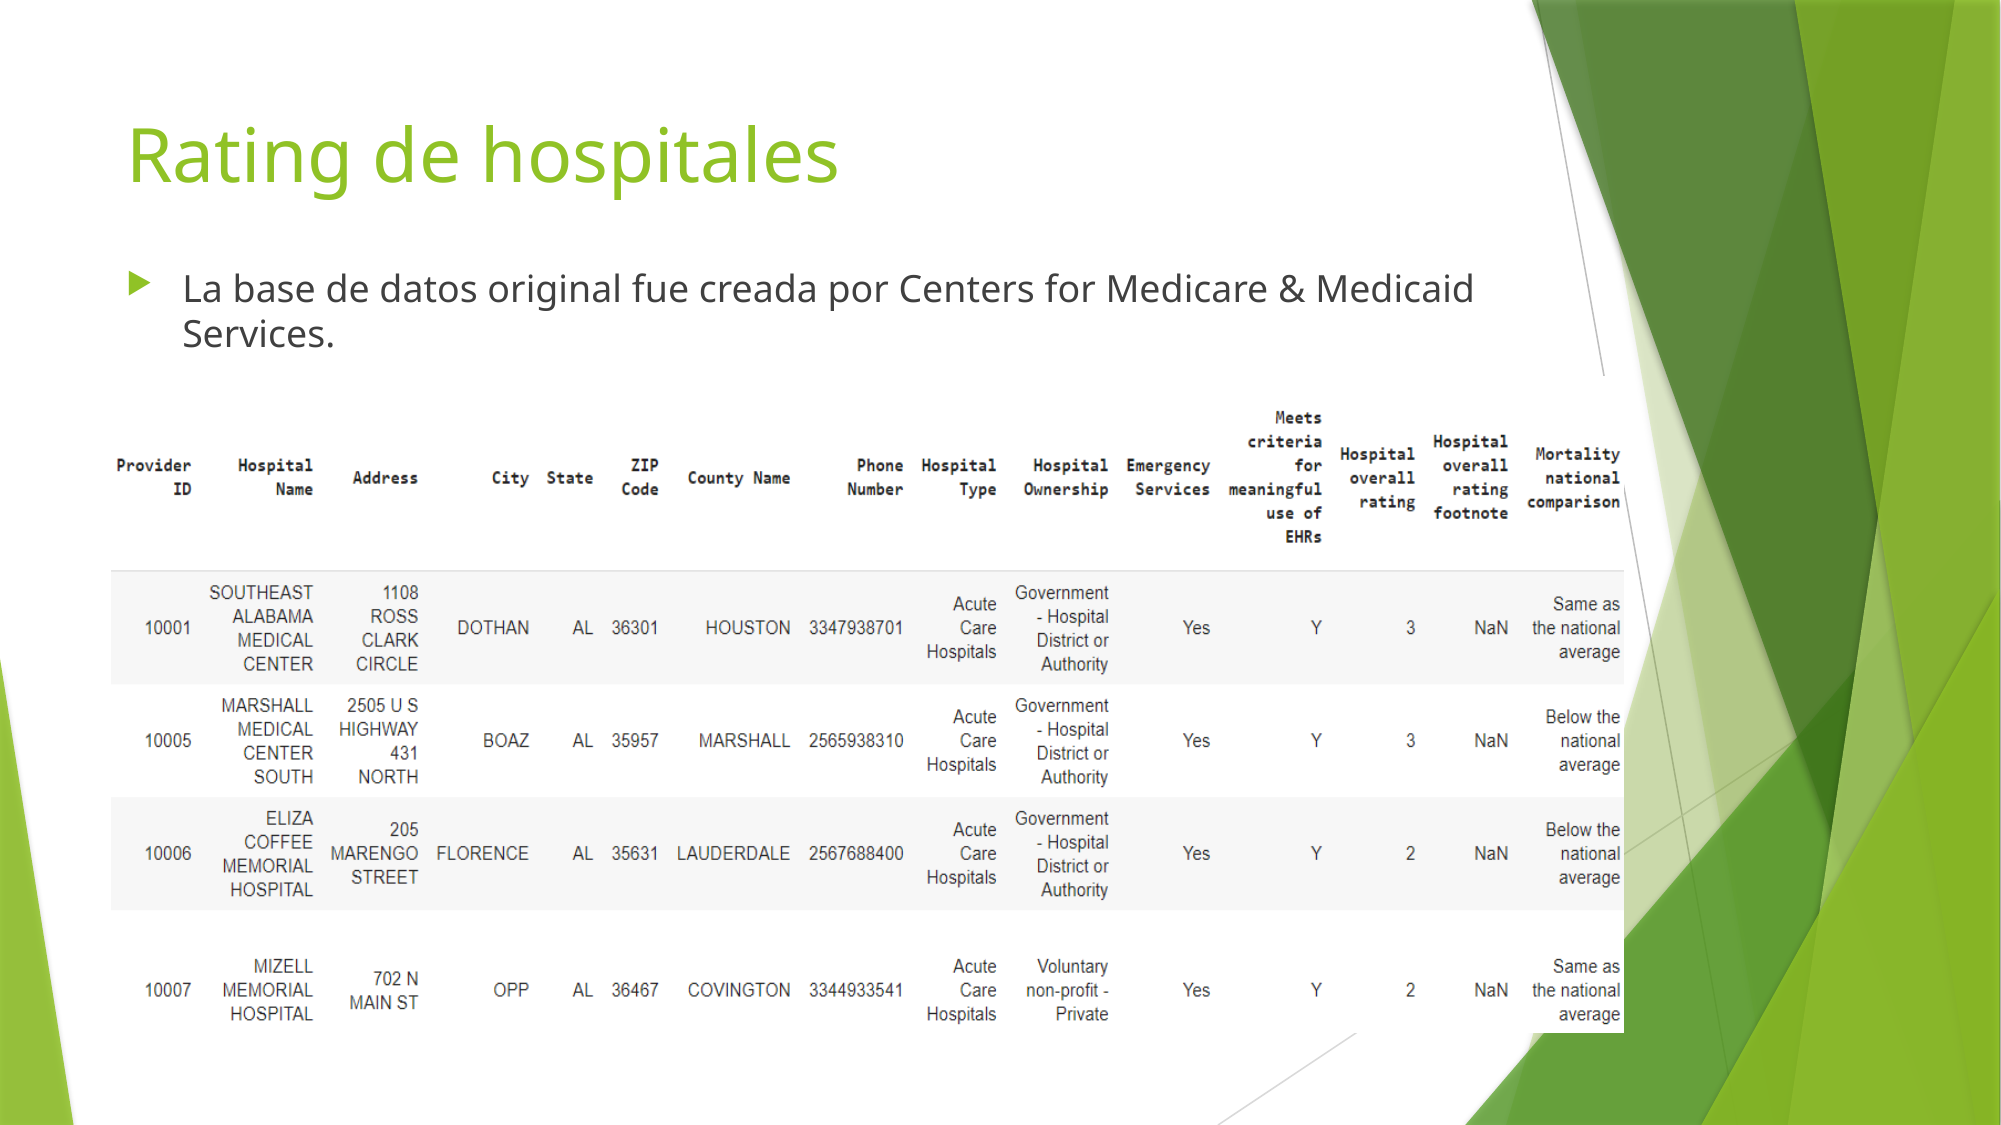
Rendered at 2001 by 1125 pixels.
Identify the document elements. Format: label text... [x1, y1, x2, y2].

list La base de datos original fue creada por Centers for Medicare & Medicaid Services. [111, 257, 1522, 374]
title Rating de hospitales [111, 99, 1522, 257]
picture [110, 375, 1633, 1033]
